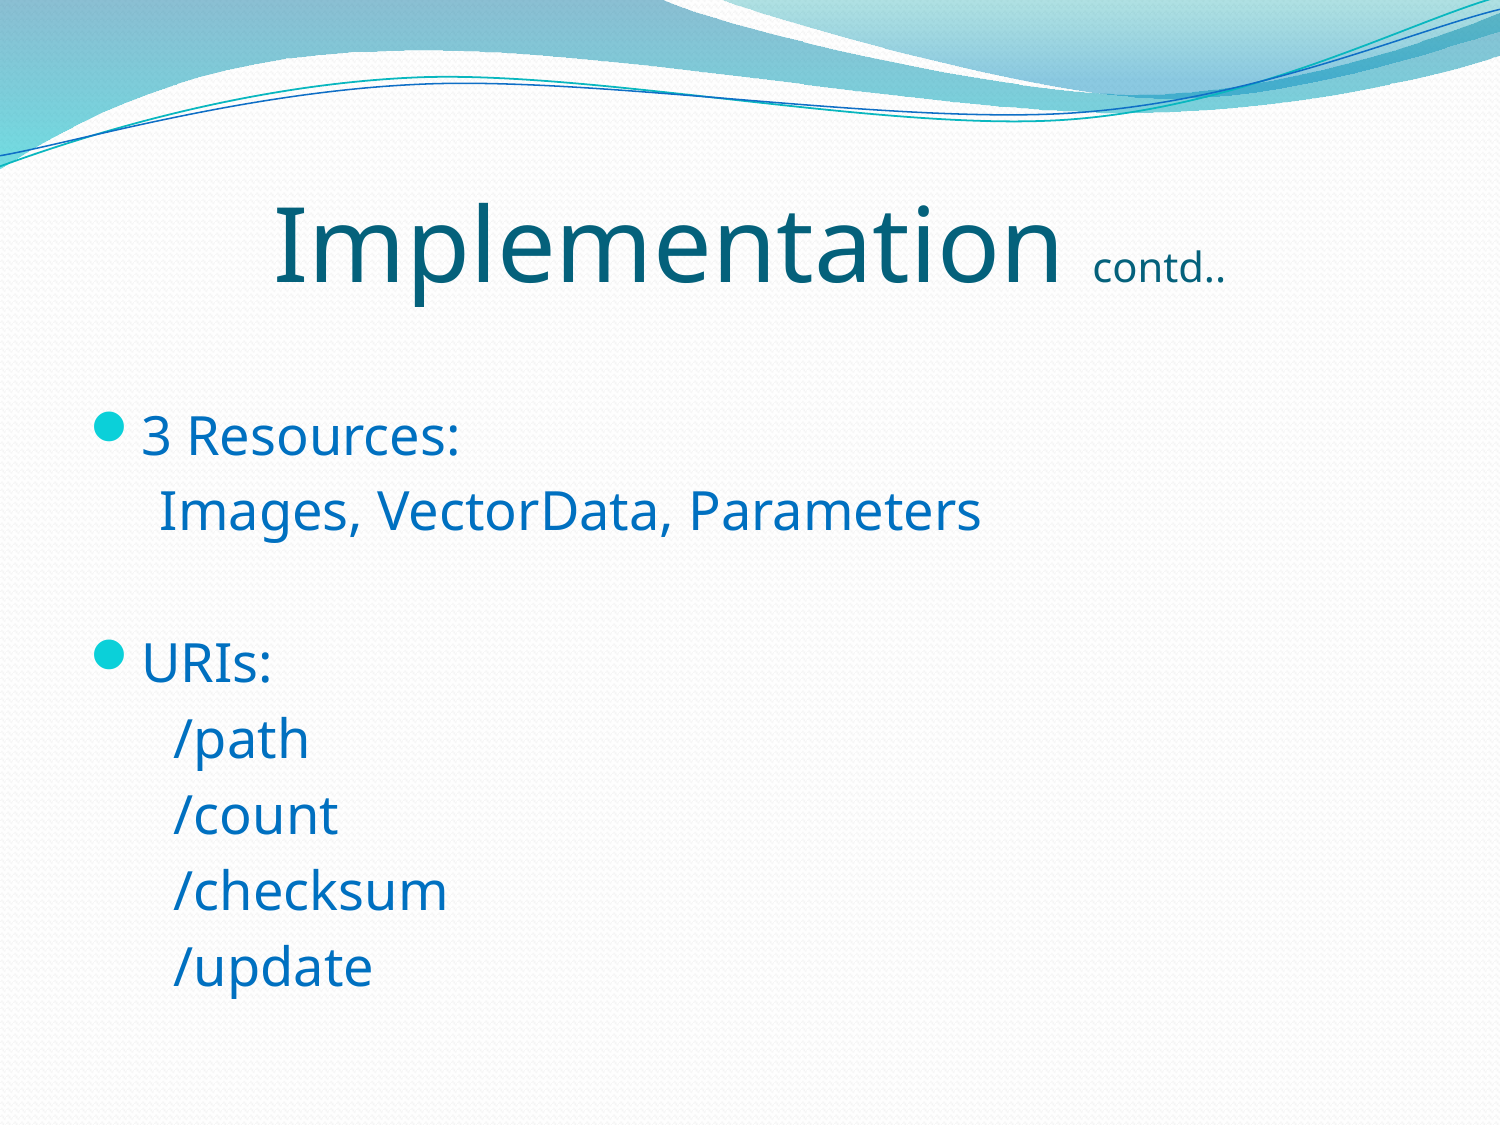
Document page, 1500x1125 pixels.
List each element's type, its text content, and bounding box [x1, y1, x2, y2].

title Implementation contd.. [75, 115, 1425, 303]
list 3 Resources: Images, VectorData, Parameters URIs: /path /count /checksum /update [75, 317, 1425, 1038]
